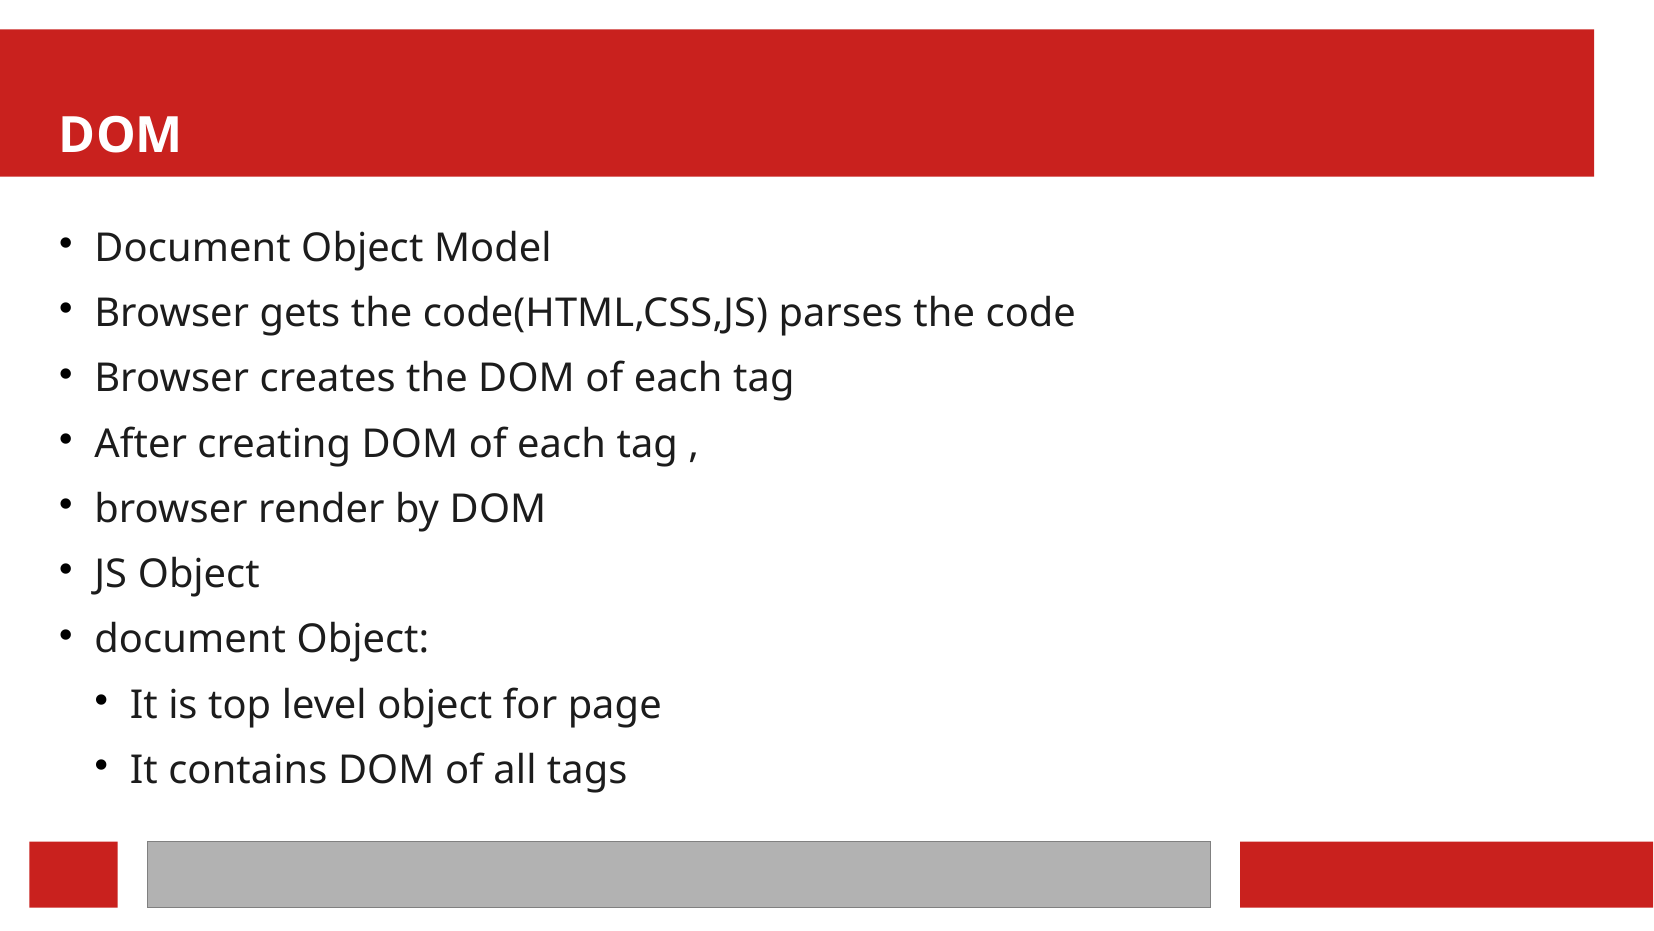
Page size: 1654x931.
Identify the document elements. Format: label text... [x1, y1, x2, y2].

text_box DOM [58, 44, 1595, 162]
text_box Document Object Model Browser gets the code(HTML,CSS,JS) parses the code Browser creates the DOM of each tag After creating DOM of each tag , browser render by DOM JS Object document Object: It is top level object for page It contains DOM of all tags [58, 221, 1565, 797]
